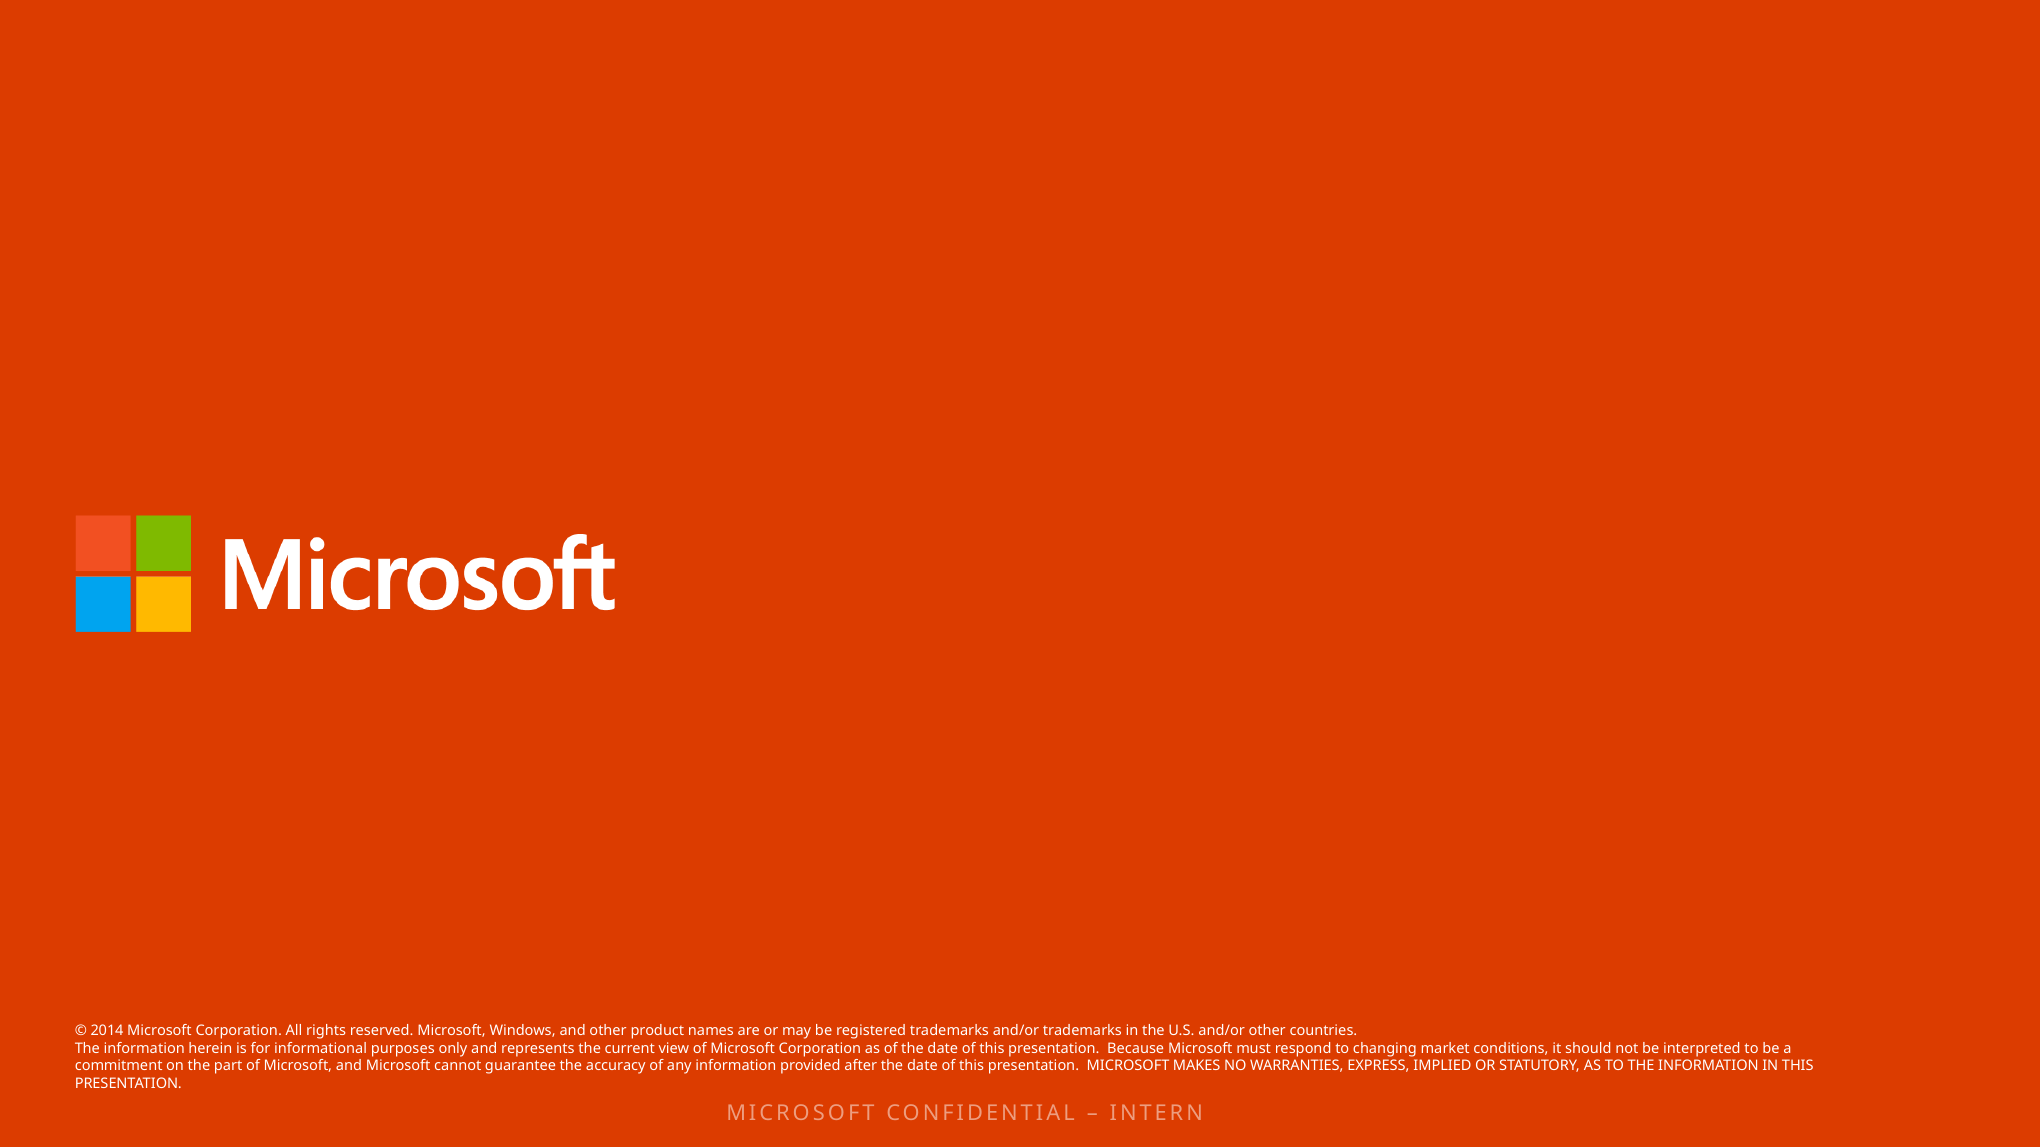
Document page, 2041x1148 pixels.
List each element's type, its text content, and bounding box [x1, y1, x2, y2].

text_box © 2014 Microsoft Corporation. All rights reserved. Microsoft, Windows, and other product names are or may be registered trademarks and/or trademarks in the U.S. and/or other countries. The information herein is for informational purposes only and represents the current view of Microsoft Corporation as of the date of this presentation. Because Microsoft must respond to changing market conditions, it should not be interpreted to be a commitment on the part of Microsoft, and Microsoft cannot guarantee the accuracy of any information provided after the date of this presentation. MICROSOFT MAKES NO WARRANTIES, EXPRESS, IMPLIED OR STATUTORY, AS TO THE INFORMATION IN THIS PRESENTATION. [44, 997, 1845, 1115]
picture [75, 515, 616, 632]
